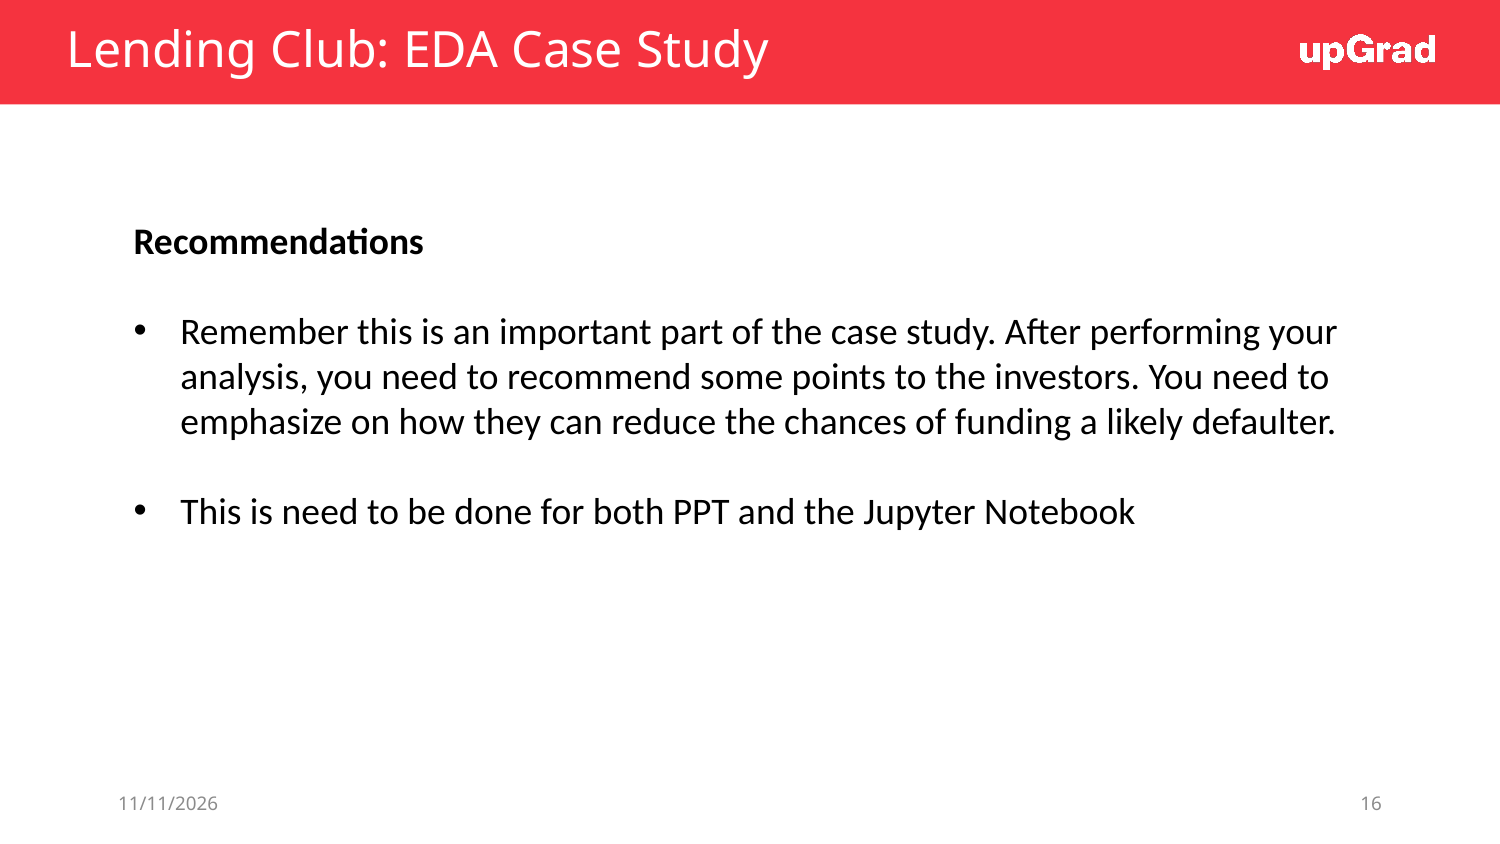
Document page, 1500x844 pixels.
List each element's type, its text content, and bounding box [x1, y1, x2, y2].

picture [1300, 34, 1435, 70]
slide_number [103, 782, 441, 827]
text_box Recommendations Remember this is an important part of the case study. After performing your analysis, you need to recommend some points to the investors. You need to emphasize on how they can reduce the chances of funding a likely defaulter. This is need to be done for both PPT and the Jupyter Notebook [118, 209, 1422, 540]
slide_number 16 [1059, 782, 1397, 827]
title Lending Club: EDA Case Study [51, 20, 954, 83]
